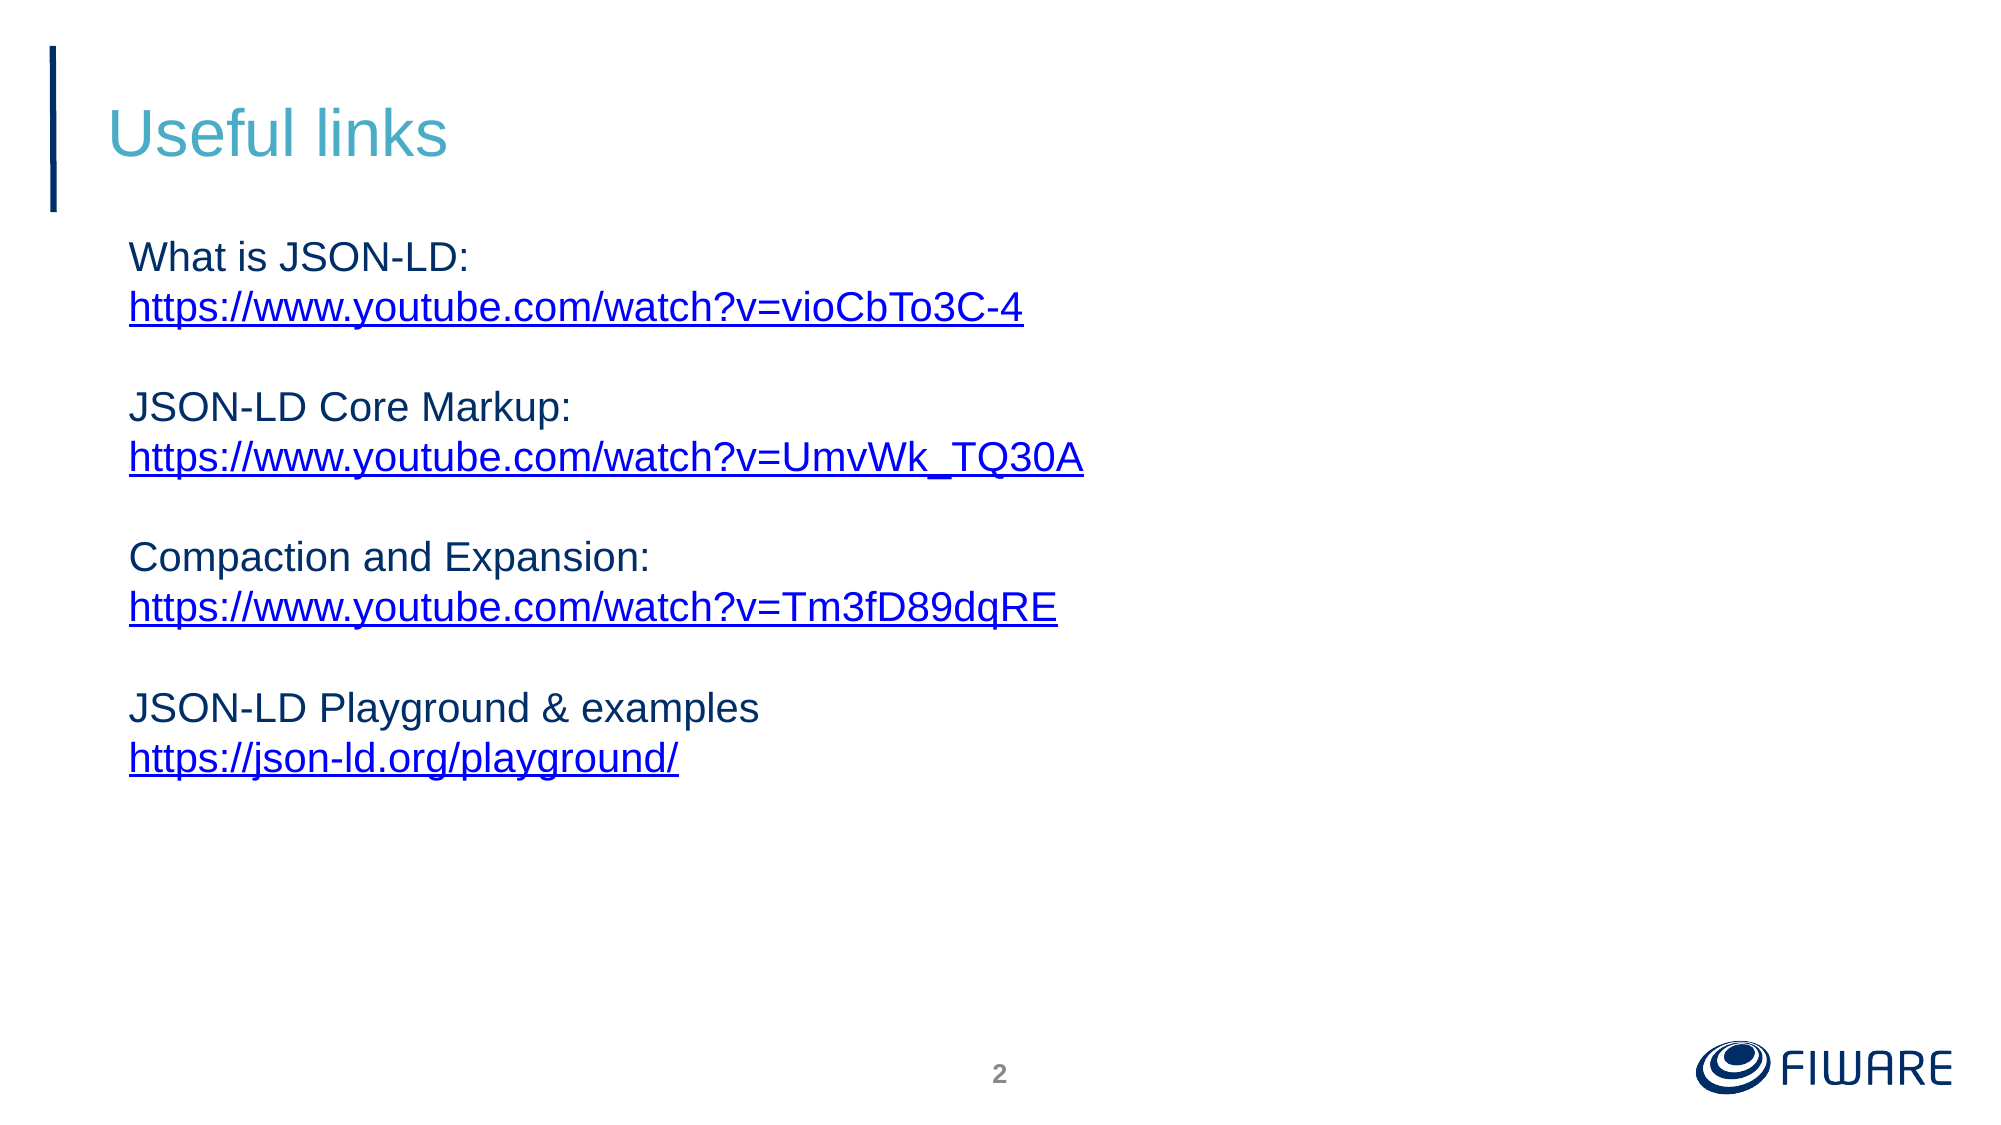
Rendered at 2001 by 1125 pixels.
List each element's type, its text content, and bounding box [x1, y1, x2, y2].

slide_number ‹#› [887, 1042, 1113, 1103]
title Useful links [92, 47, 1814, 213]
picture [1693, 1038, 1956, 1097]
list What is JSON-LD: https://www.youtube.com/watch?v=vioCbTo3C-4 JSON-LD Core Markup: https://www.youtube.com/watch?v=UmvWk_TQ30A Compaction and Expansion: https://www.youtube.com/watch?v=Tm3fD89dqRE JSON-LD Playground & examples https://json-ld.org/playground/ [92, 222, 1746, 1032]
